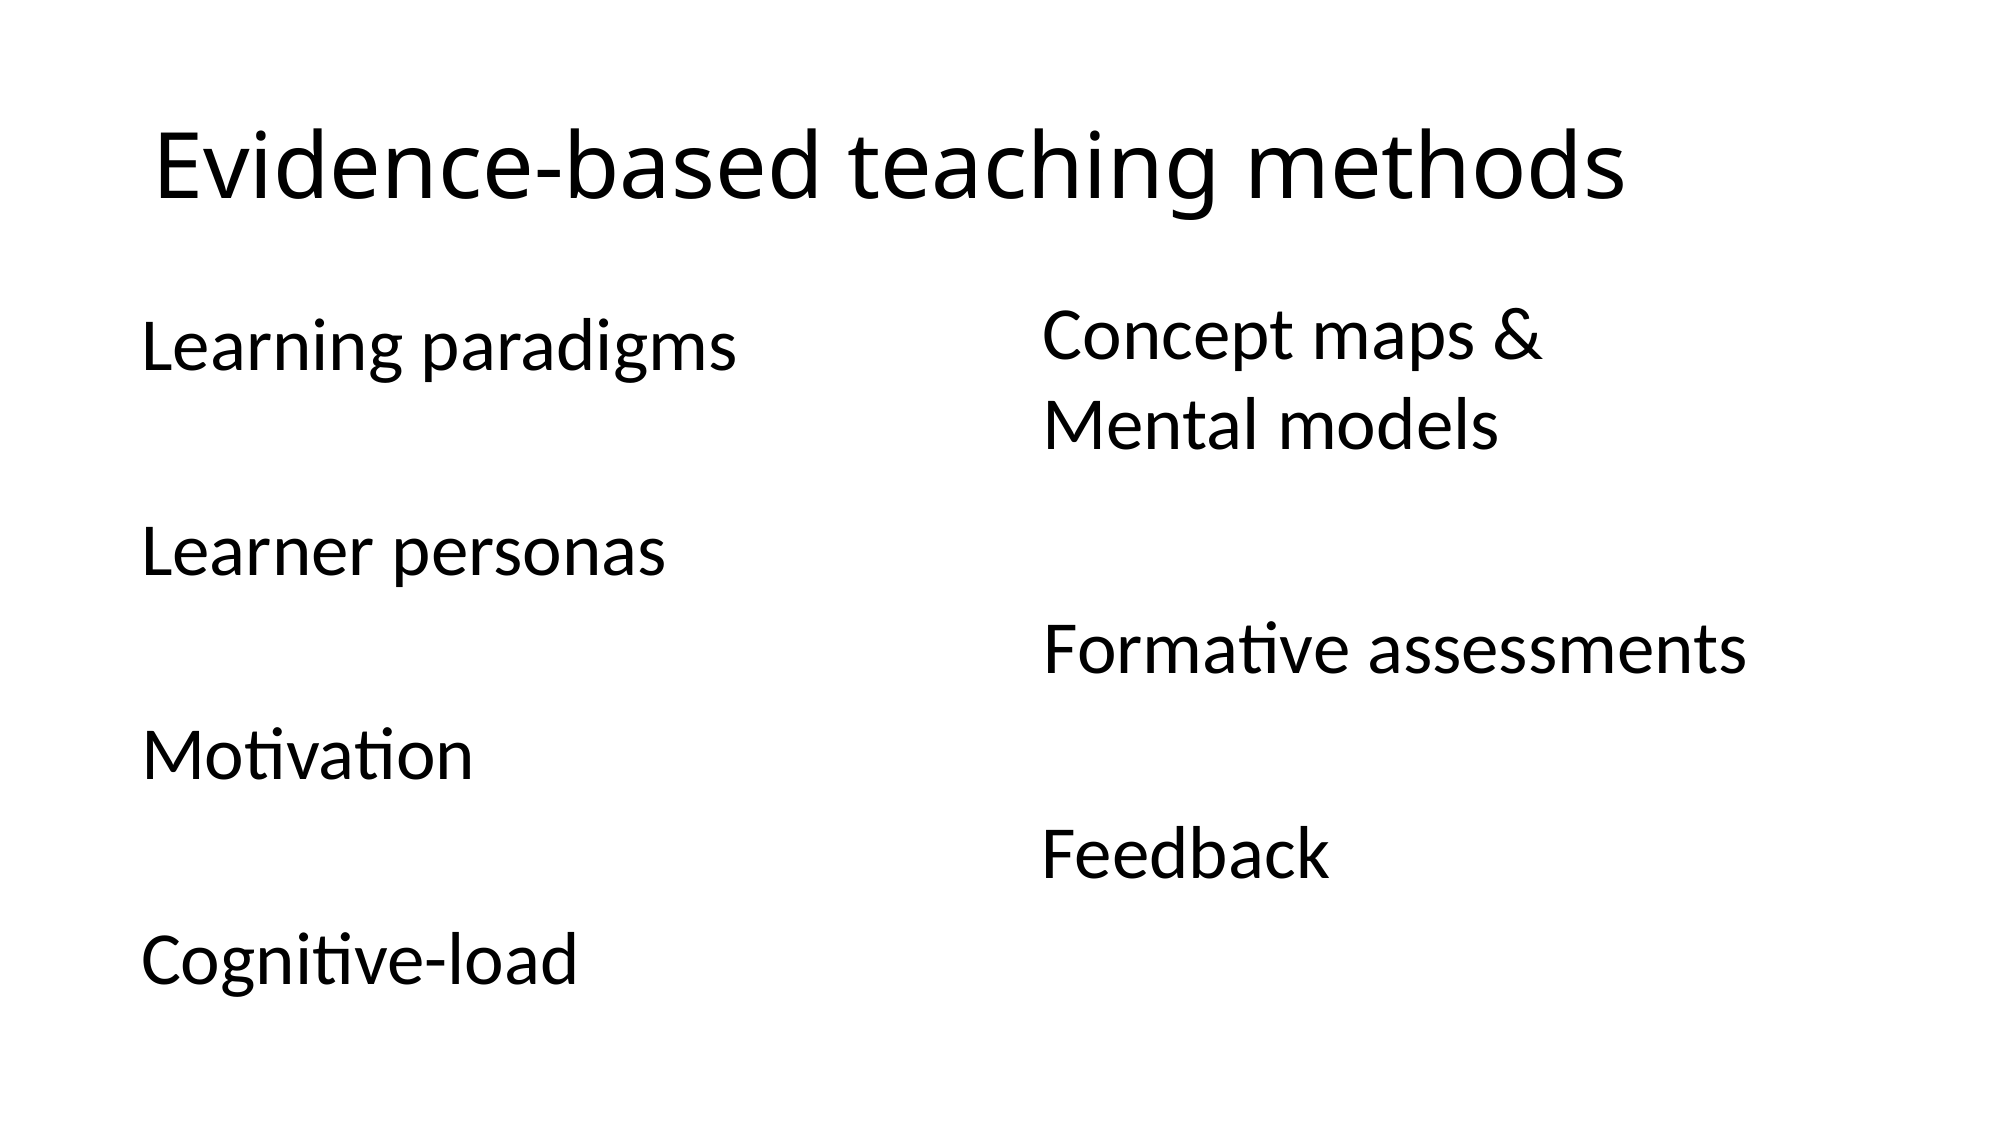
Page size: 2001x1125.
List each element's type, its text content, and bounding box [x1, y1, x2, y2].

text_box Motivation [126, 697, 491, 803]
text_box Feedback [1026, 796, 1346, 901]
text_box Learner personas [126, 492, 683, 598]
text_box Concept maps & Mental models [1027, 277, 1577, 472]
text_box Cognitive-load [126, 902, 596, 1007]
text_box Formative assessments [1029, 591, 1764, 697]
text_box Learning paradigms [126, 288, 754, 393]
title Evidence-based teaching methods [137, 59, 1863, 278]
